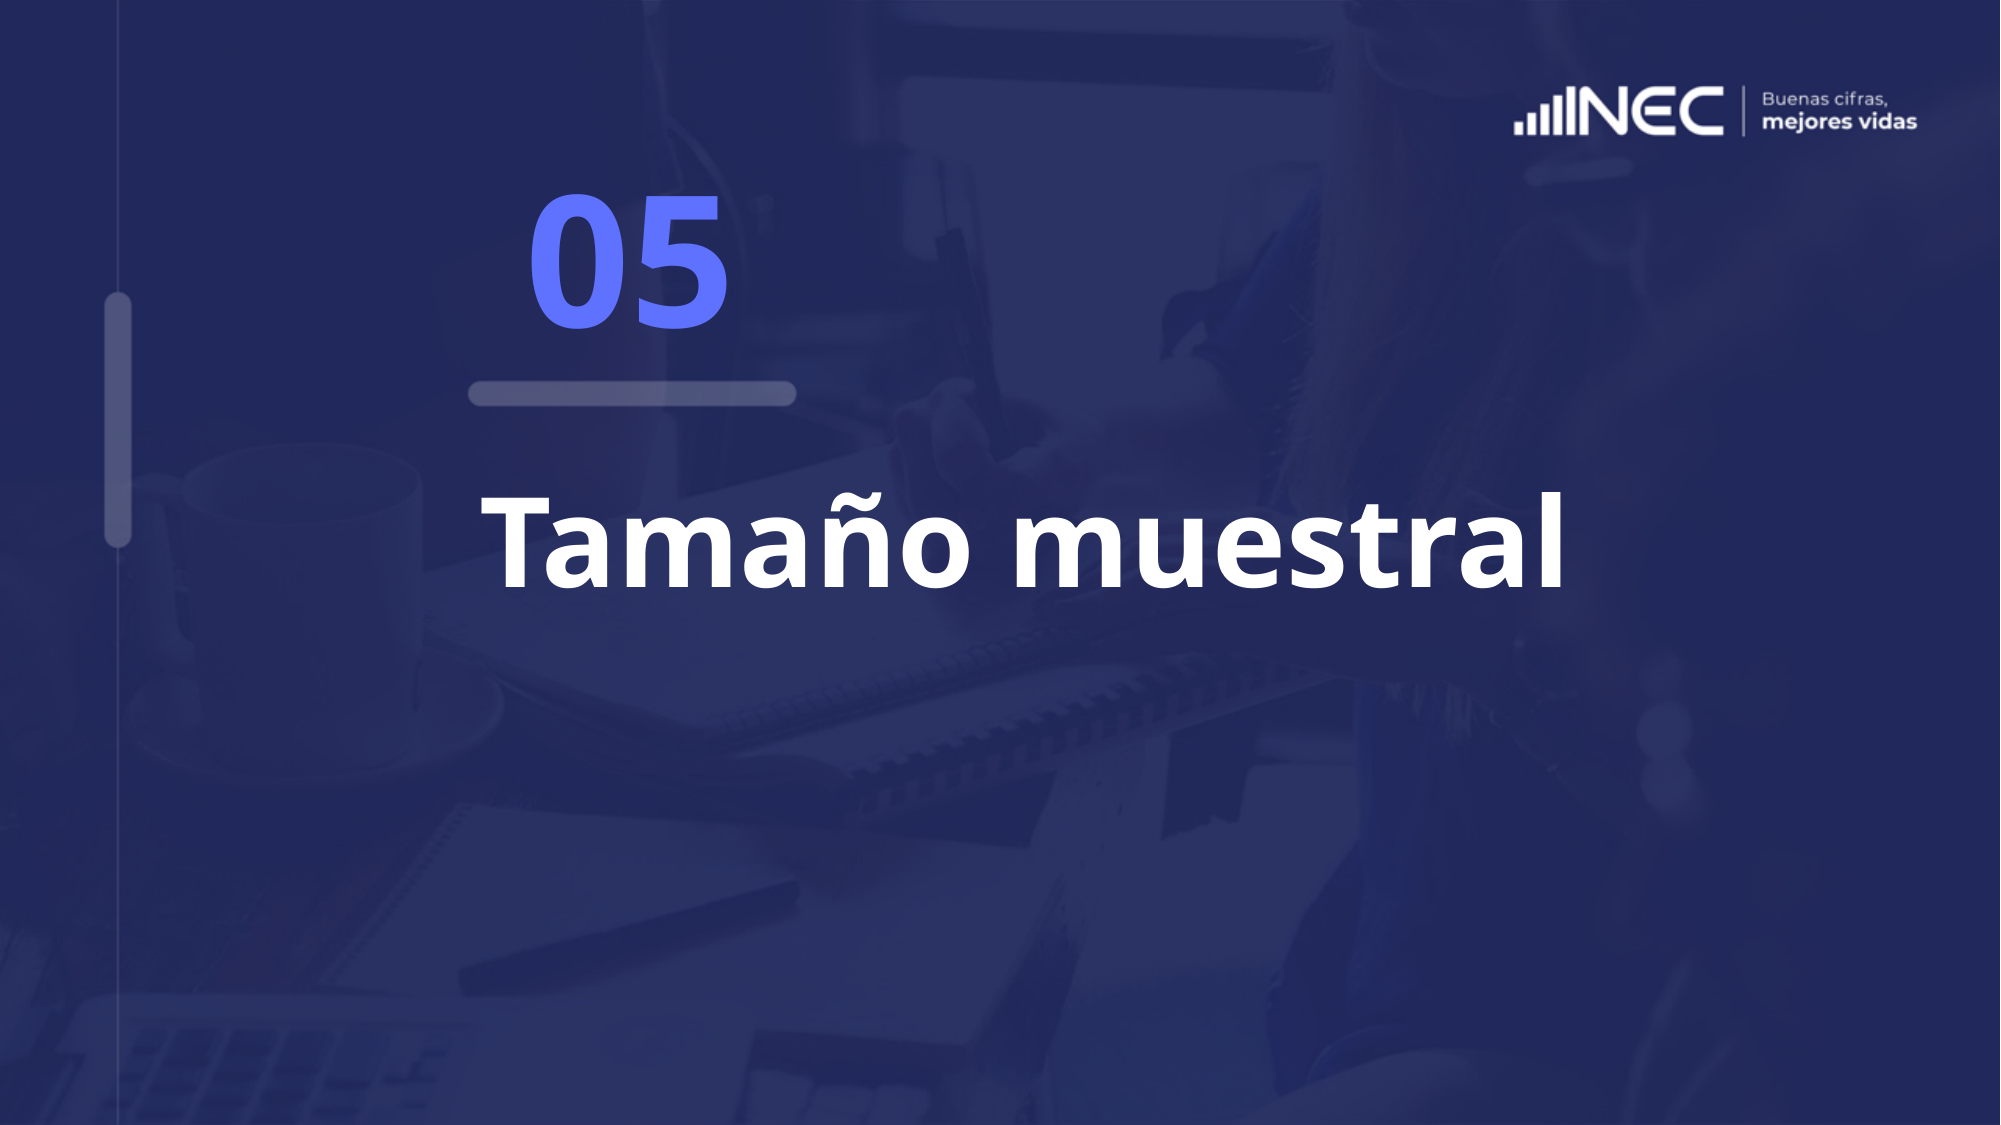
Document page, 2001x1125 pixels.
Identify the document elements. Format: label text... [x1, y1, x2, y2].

title Tamaño muestral [464, 439, 1862, 623]
list 05 [493, 161, 767, 369]
picture [0, 0, 2000, 1125]
